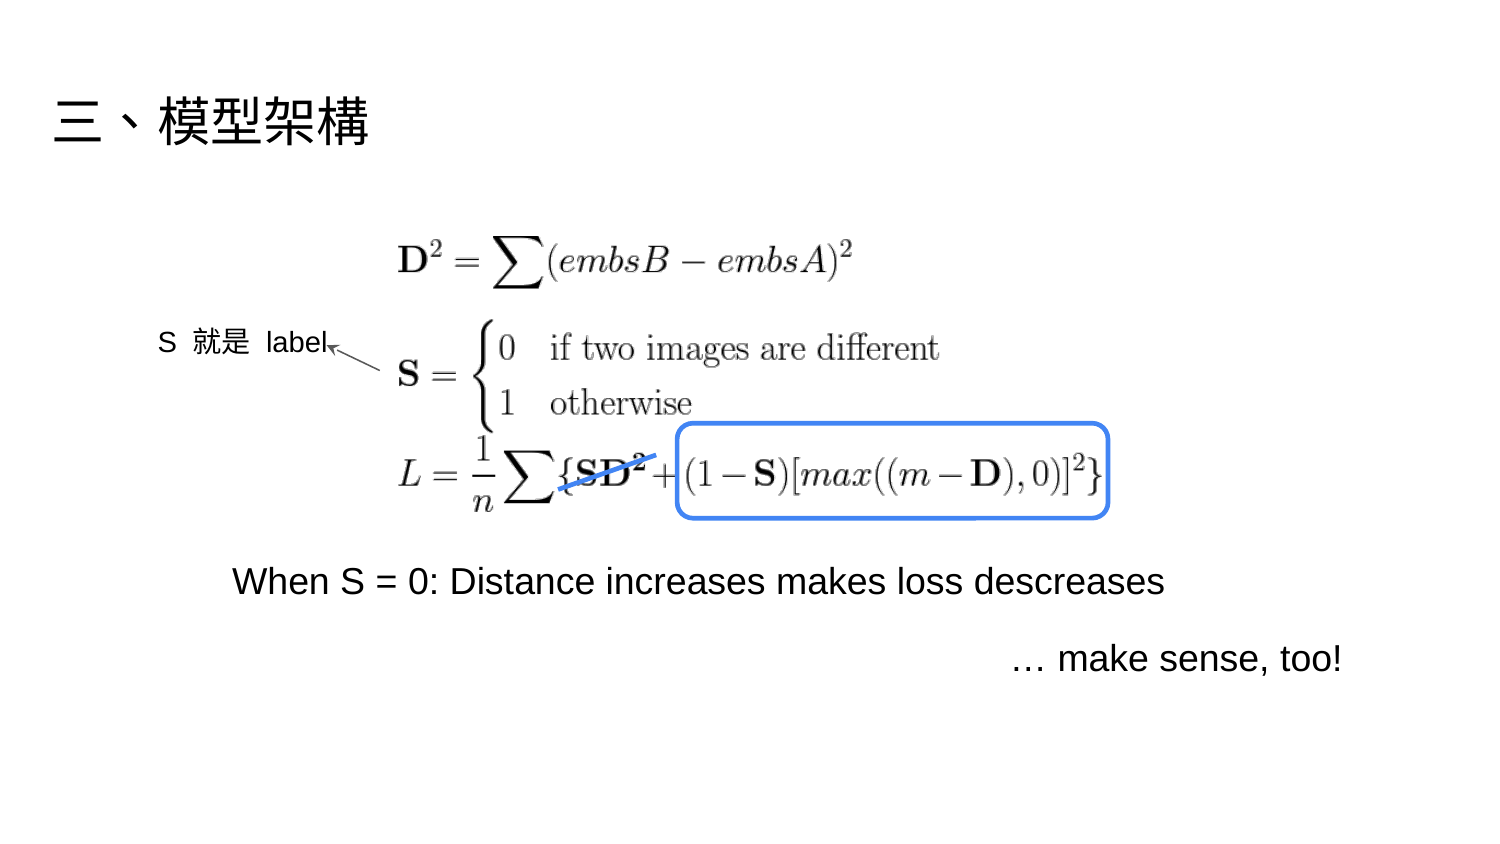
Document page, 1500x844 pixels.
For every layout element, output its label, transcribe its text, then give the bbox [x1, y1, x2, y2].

list When S = 0: Distance increases makes loss descreases … make sense, too! [232, 535, 1343, 844]
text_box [326, 345, 380, 371]
text_box [680, 426, 1109, 519]
text_box S 就是 label [142, 308, 367, 373]
text_box 三、模型架構 [51, 73, 1449, 167]
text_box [558, 454, 657, 490]
picture [398, 236, 1102, 512]
